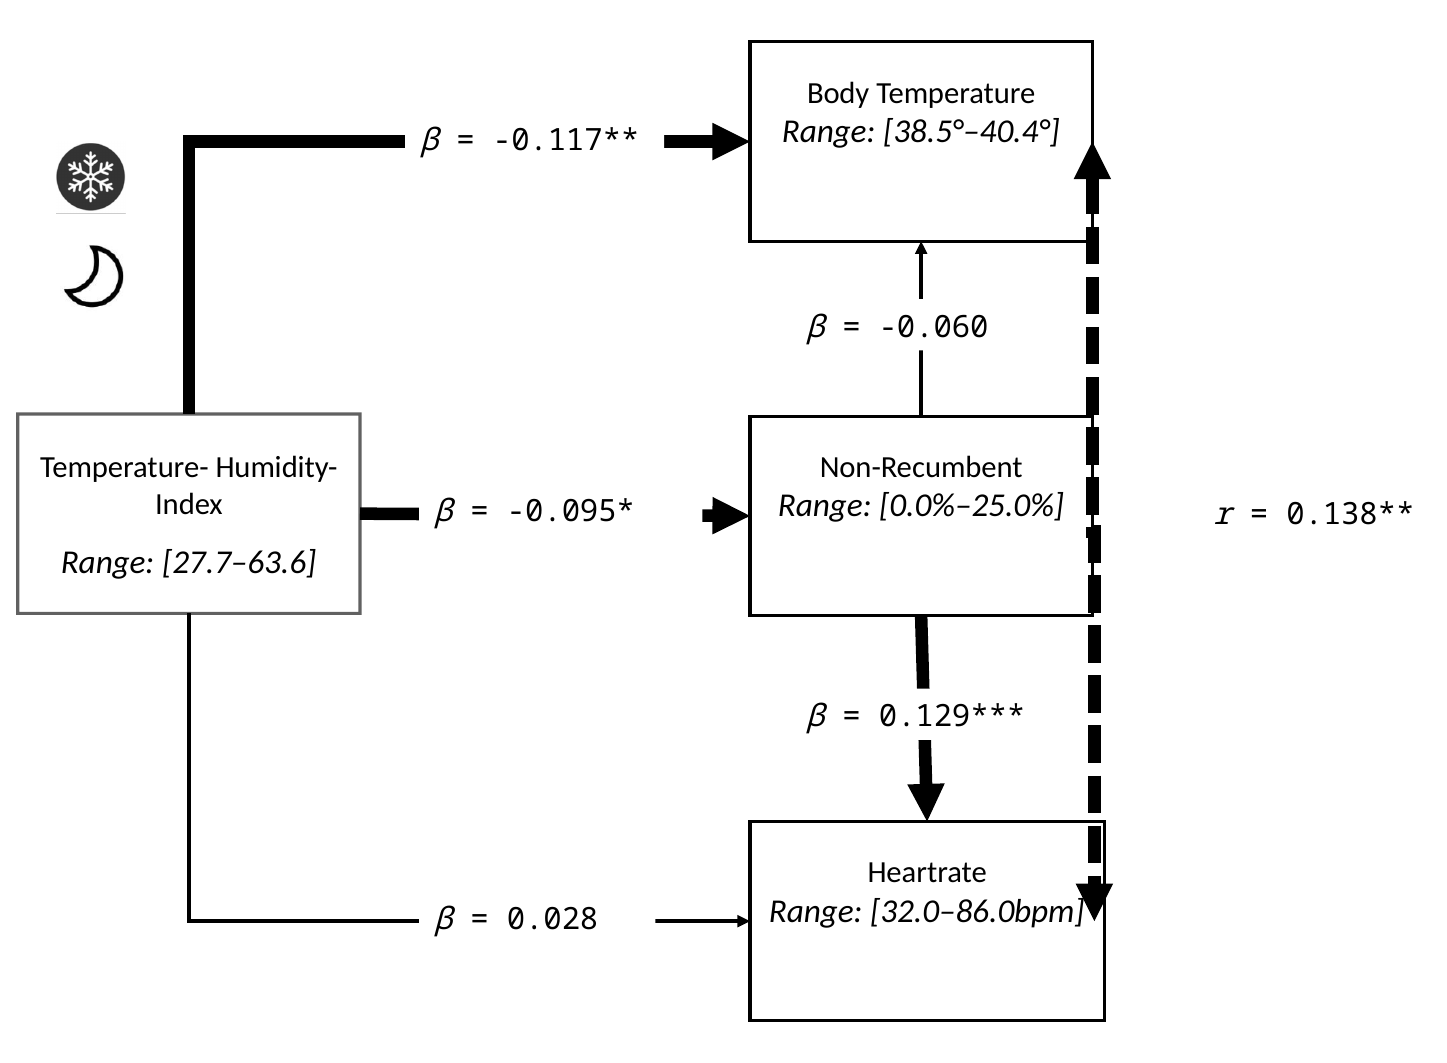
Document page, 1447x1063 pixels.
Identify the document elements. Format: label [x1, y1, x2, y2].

text_box [17, 41, 1433, 1021]
